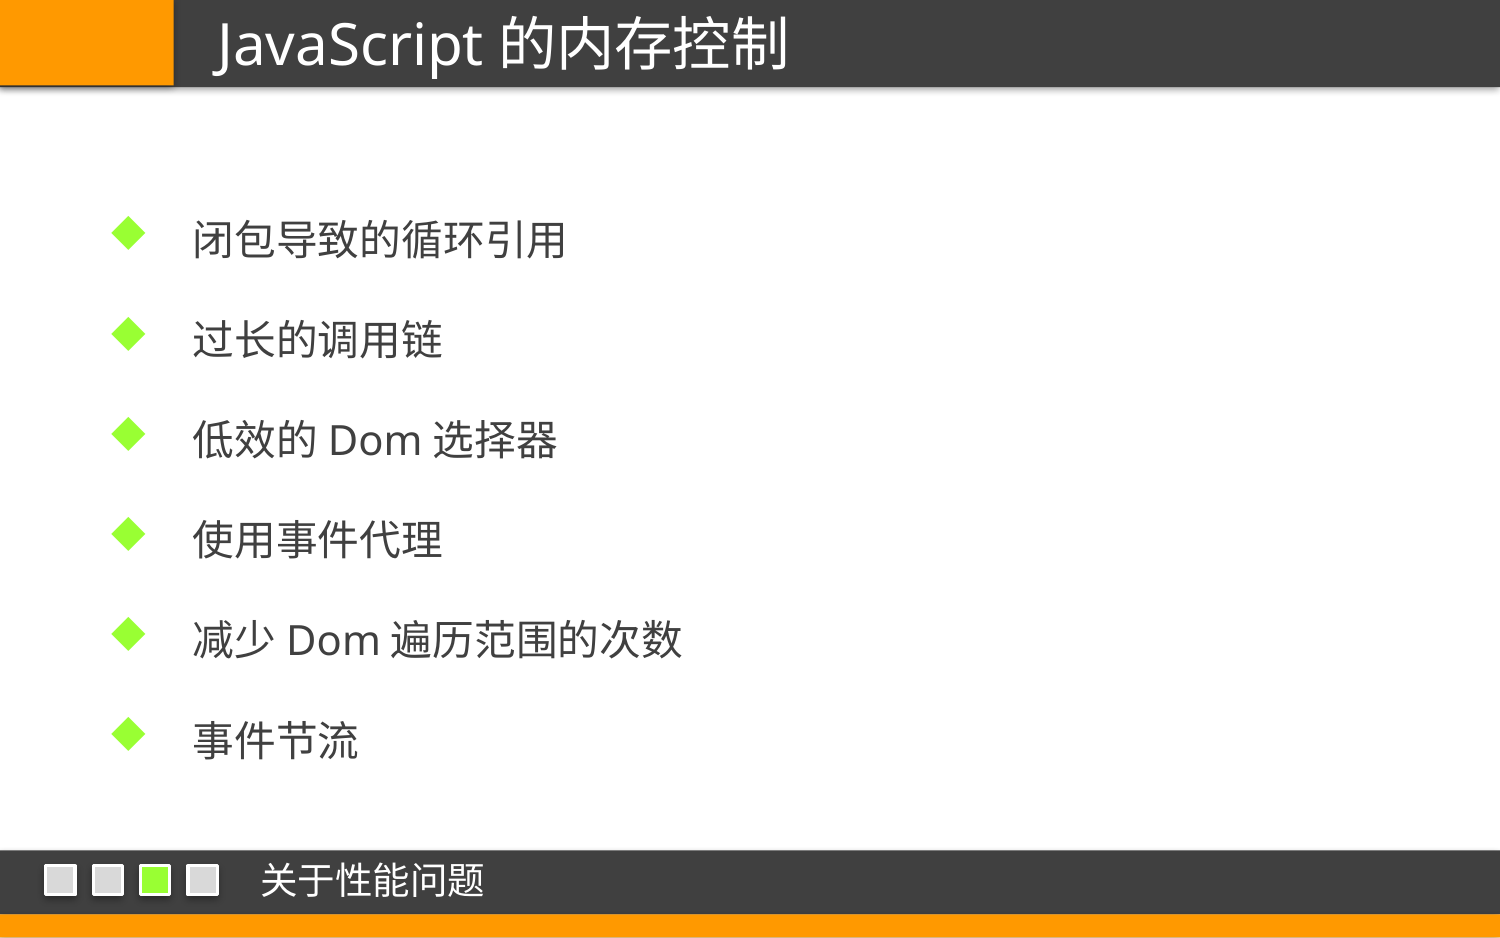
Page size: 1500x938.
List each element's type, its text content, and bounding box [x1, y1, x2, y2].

text_box 闭包导致的循环引用 过长的调用链 低效的Dom选择器 使用事件代理 减少Dom遍历范围的次数 事件节流 [93, 181, 1411, 797]
text_box 关于性能问题 [245, 850, 682, 910]
text_box [45, 865, 76, 896]
text_box [92, 865, 123, 896]
text_box [140, 865, 171, 896]
text_box JavaScript的内存控制 [202, 0, 1330, 85]
text_box [187, 865, 218, 896]
